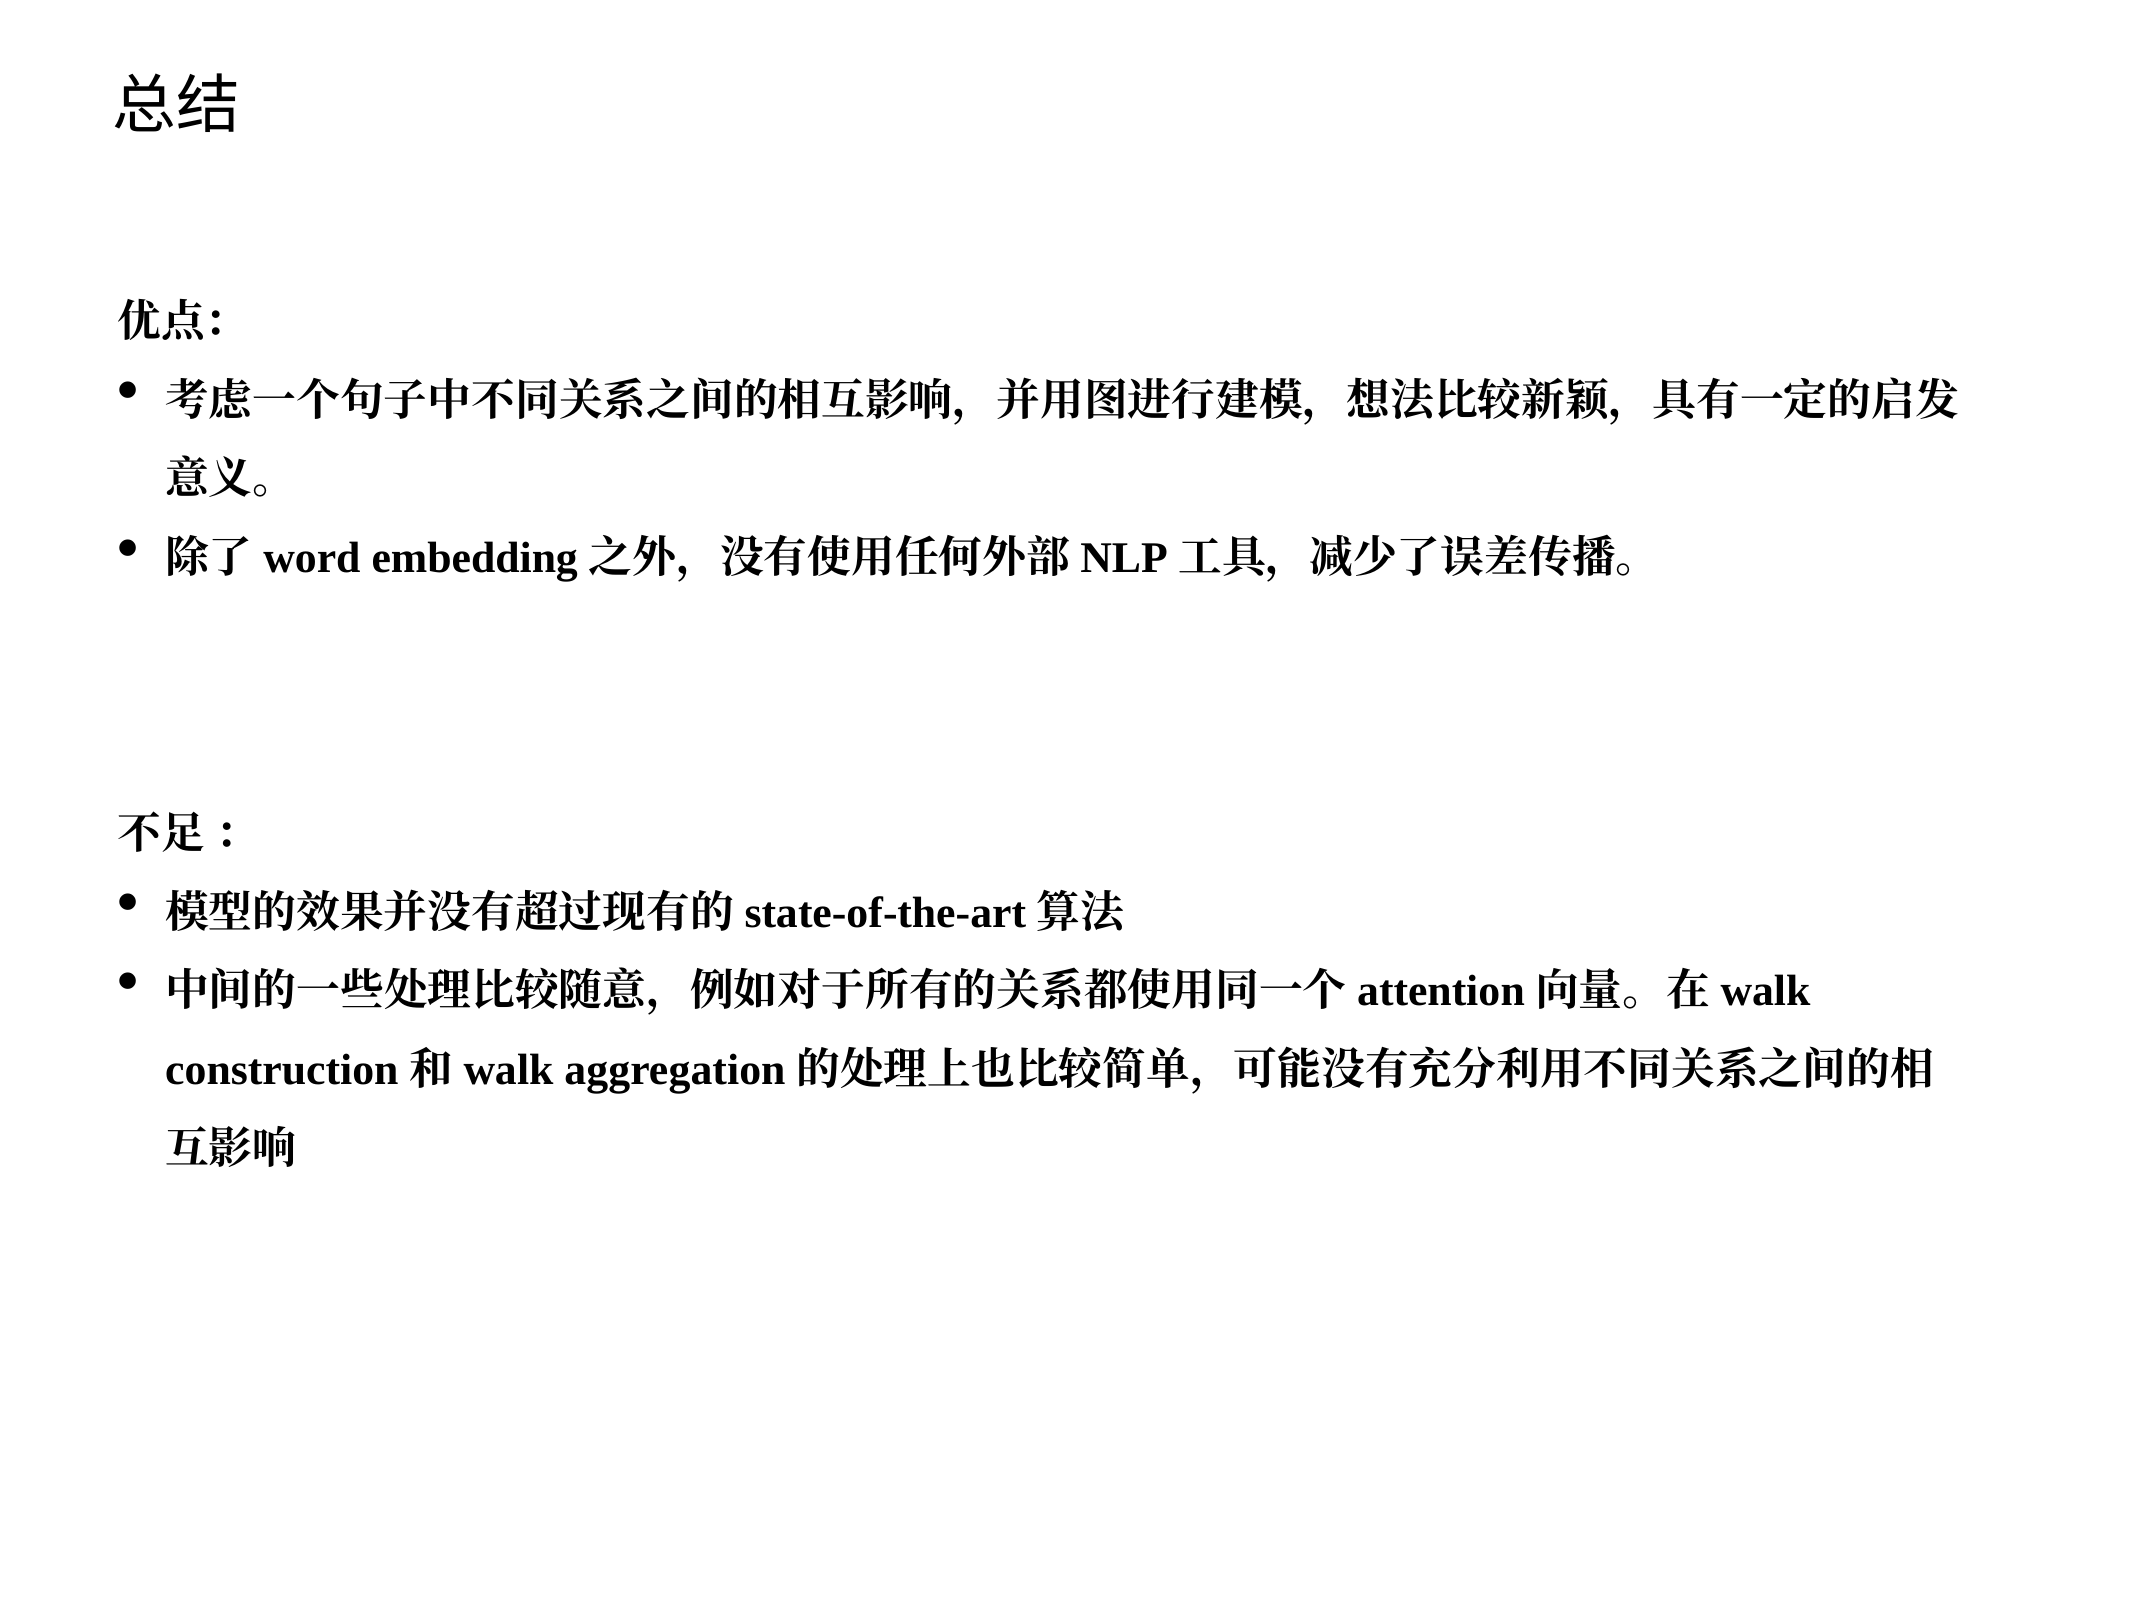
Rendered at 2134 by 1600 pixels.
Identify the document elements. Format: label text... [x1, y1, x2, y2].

title 总结 [46, 47, 308, 156]
text_box 不足 ： 模型的效果并没有超过现有的state-of-the-art算法 中间的一些处理比较随意，例如对于所有的关系都使用同一个attention向量。在walk construction和walk aggregation的处理上也比较简单，可能没有充分利用不同关系之间的相互影响 [109, 770, 1969, 1259]
text_box 优点： 考虑一个句子中不同关系之间的相互影响，并用图进行建模，想法比较新颖，具有一定的启发意义。 除了word embedding之外，没有使用任何外部NLP工具，减少了误差传播。 [109, 258, 1969, 590]
